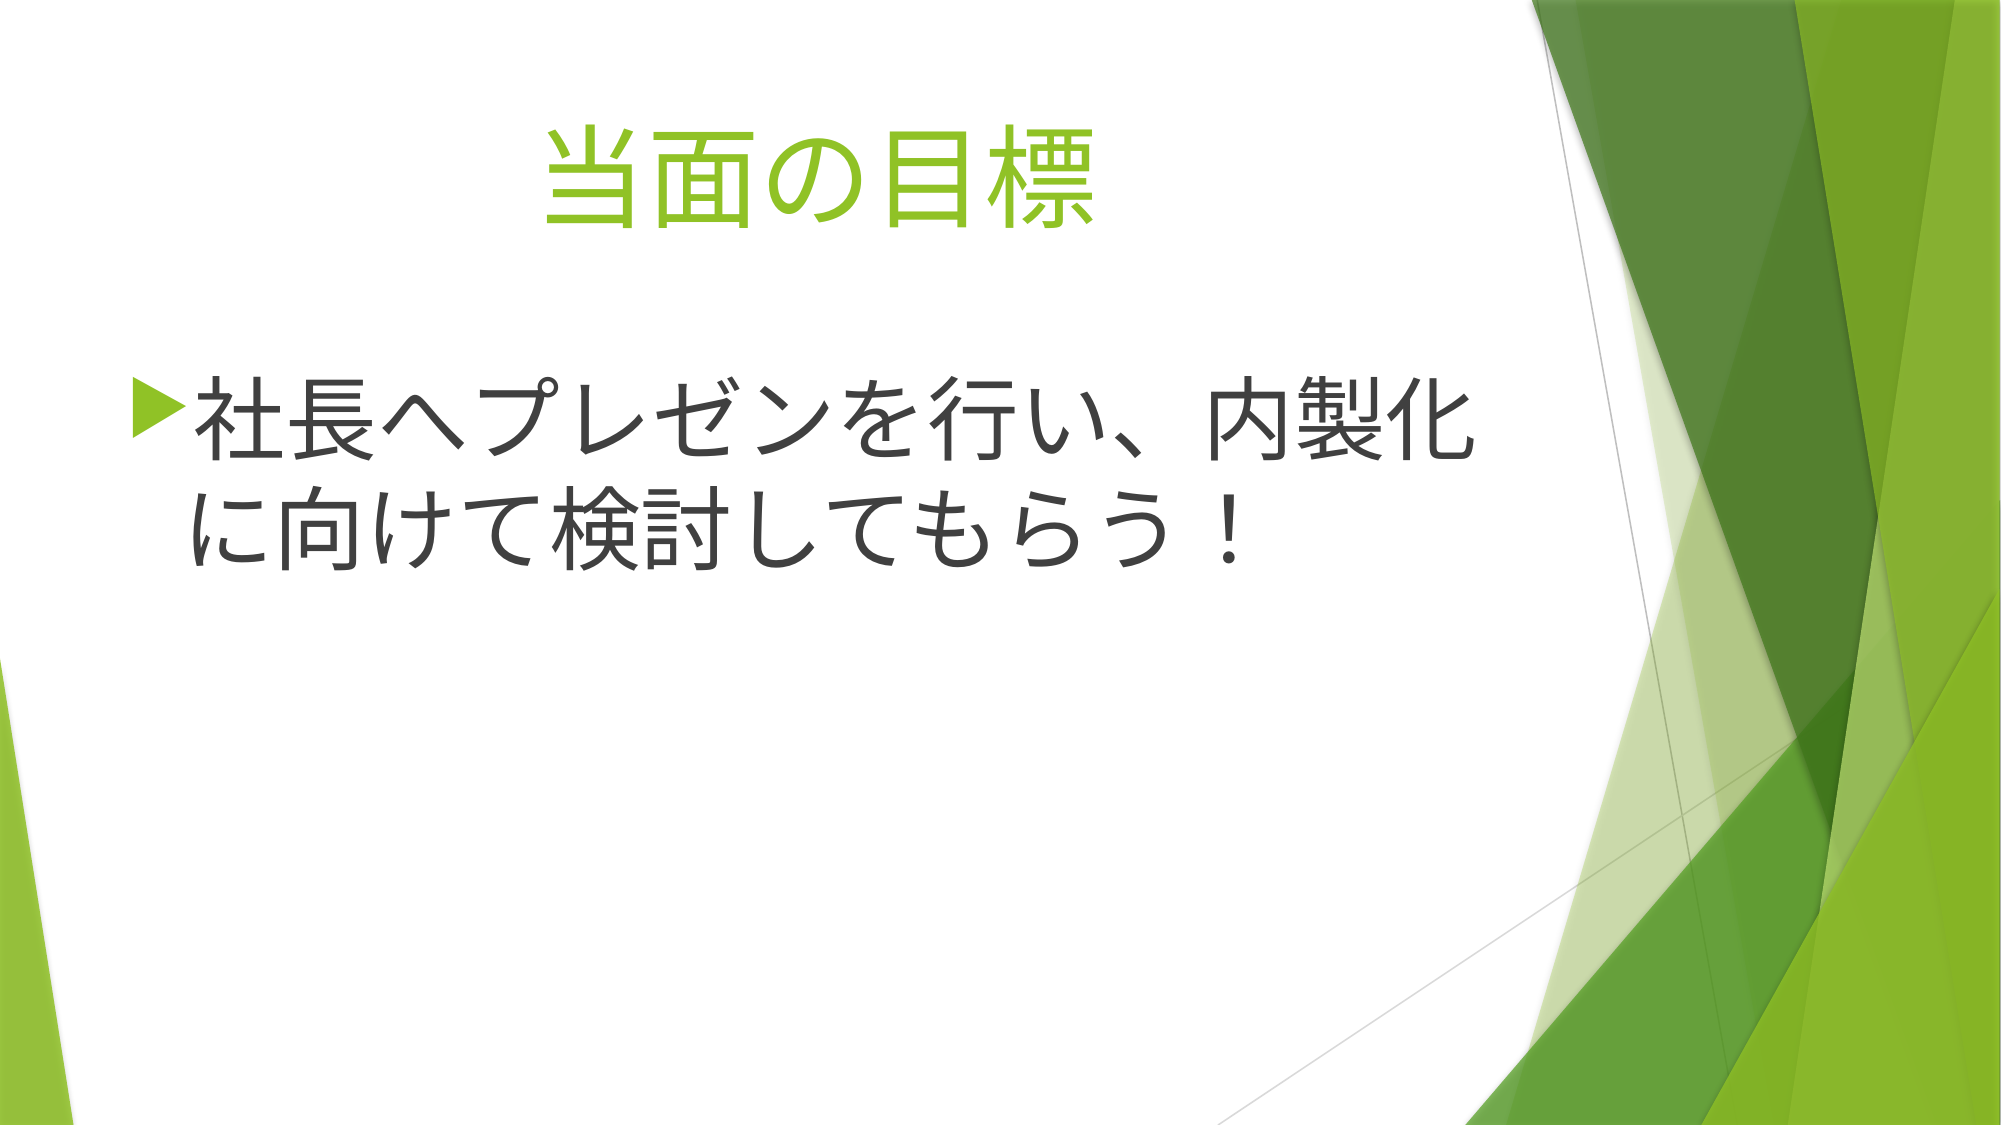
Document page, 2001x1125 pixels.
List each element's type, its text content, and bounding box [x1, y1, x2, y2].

title 当面の目標 [111, 99, 1522, 317]
list 社長へプレゼンを行い、内製化に向けて検討してもらう！ [111, 354, 1522, 992]
